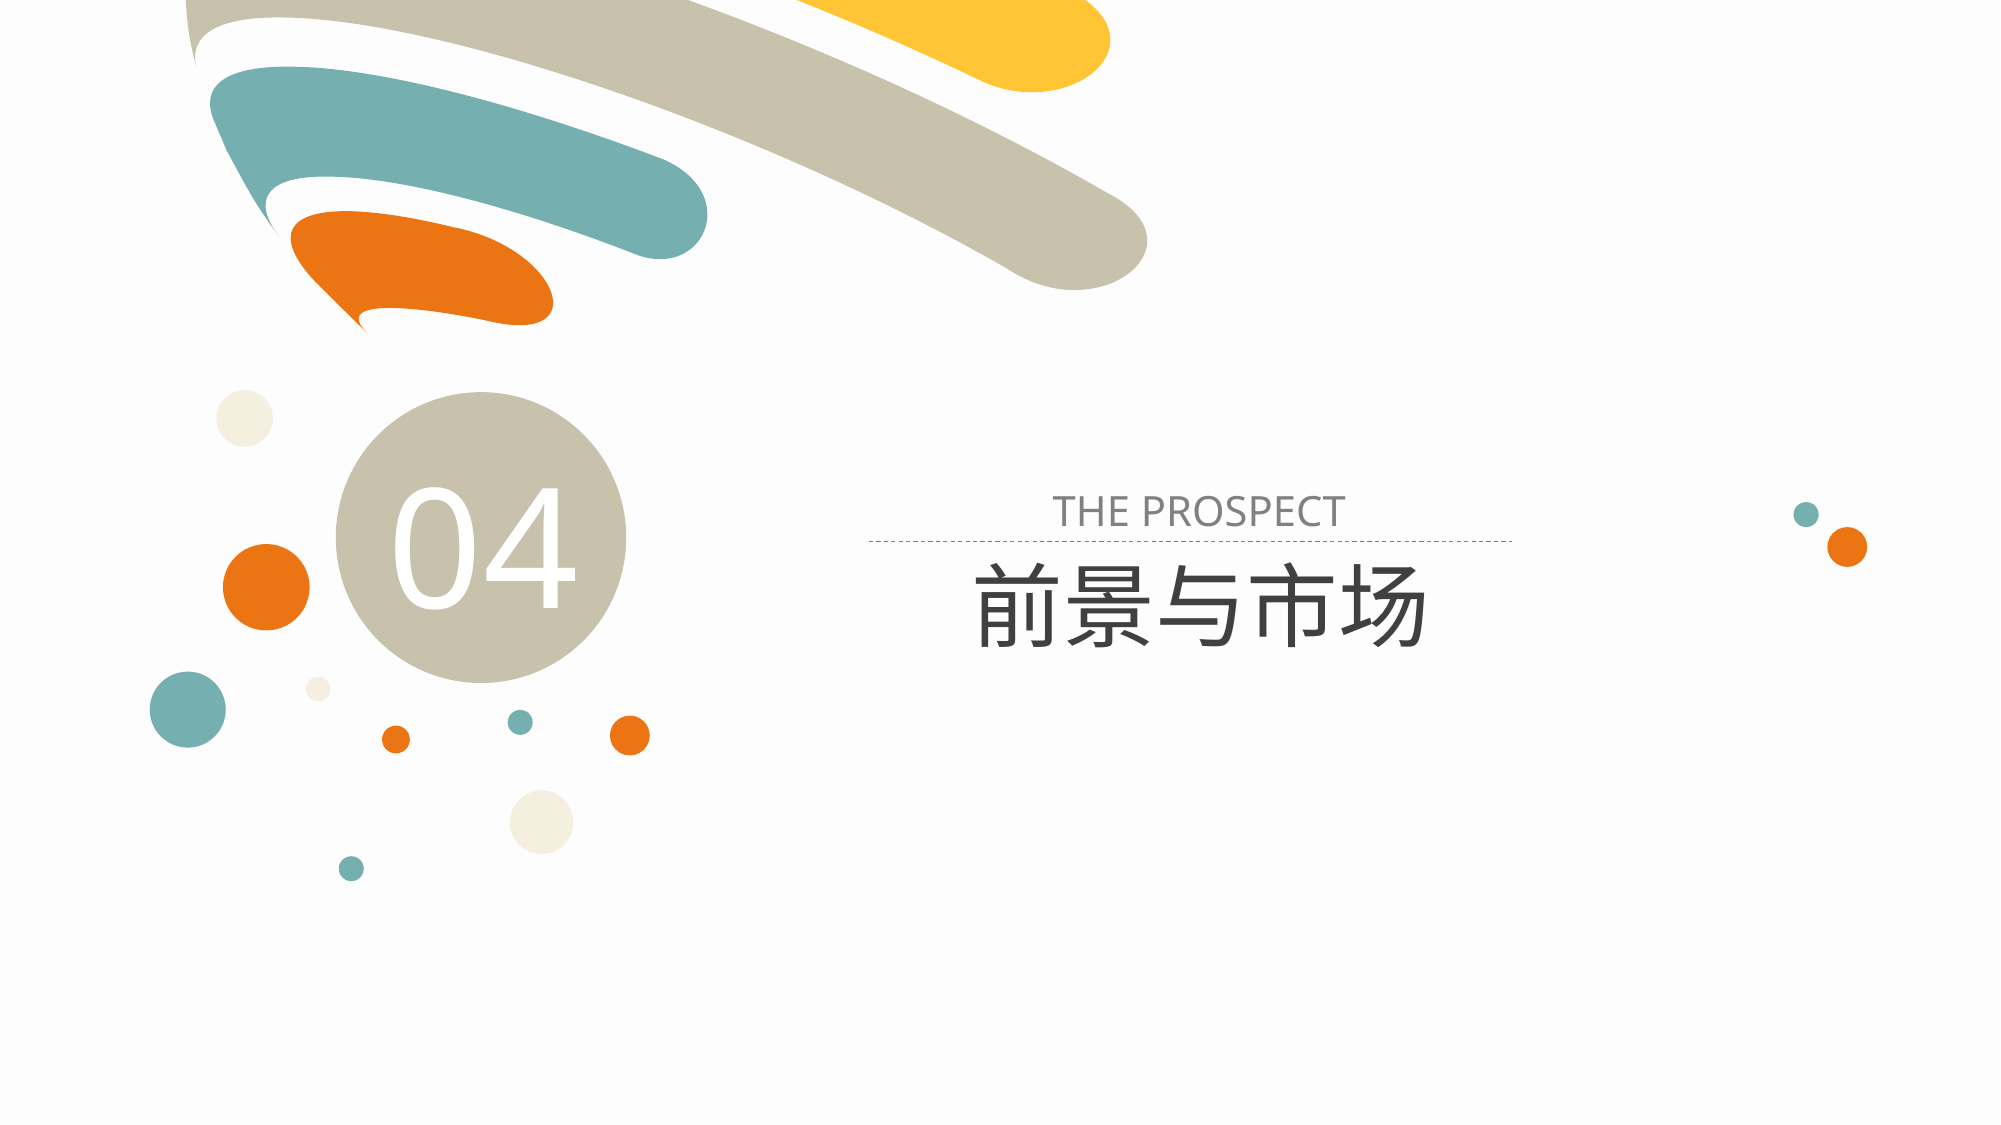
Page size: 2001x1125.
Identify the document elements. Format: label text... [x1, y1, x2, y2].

text_box [506, 708, 534, 736]
text_box [304, 675, 332, 703]
text_box [608, 714, 651, 757]
text_box [594, 444, 628, 631]
text_box [377, 391, 585, 434]
text_box [221, 542, 311, 632]
text_box [508, 789, 575, 855]
text_box [215, 389, 274, 448]
text_box [148, 670, 227, 749]
text_box [386, 649, 576, 685]
text_box 04 [372, 434, 594, 649]
text_box [381, 724, 411, 755]
text_box [1826, 526, 1869, 568]
text_box [796, 0, 1111, 93]
text_box [185, 0, 1148, 291]
text_box [210, 66, 708, 260]
text_box [337, 855, 365, 883]
text_box [290, 211, 554, 334]
text_box [1792, 501, 1820, 529]
text_box [334, 439, 372, 636]
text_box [868, 477, 1512, 668]
